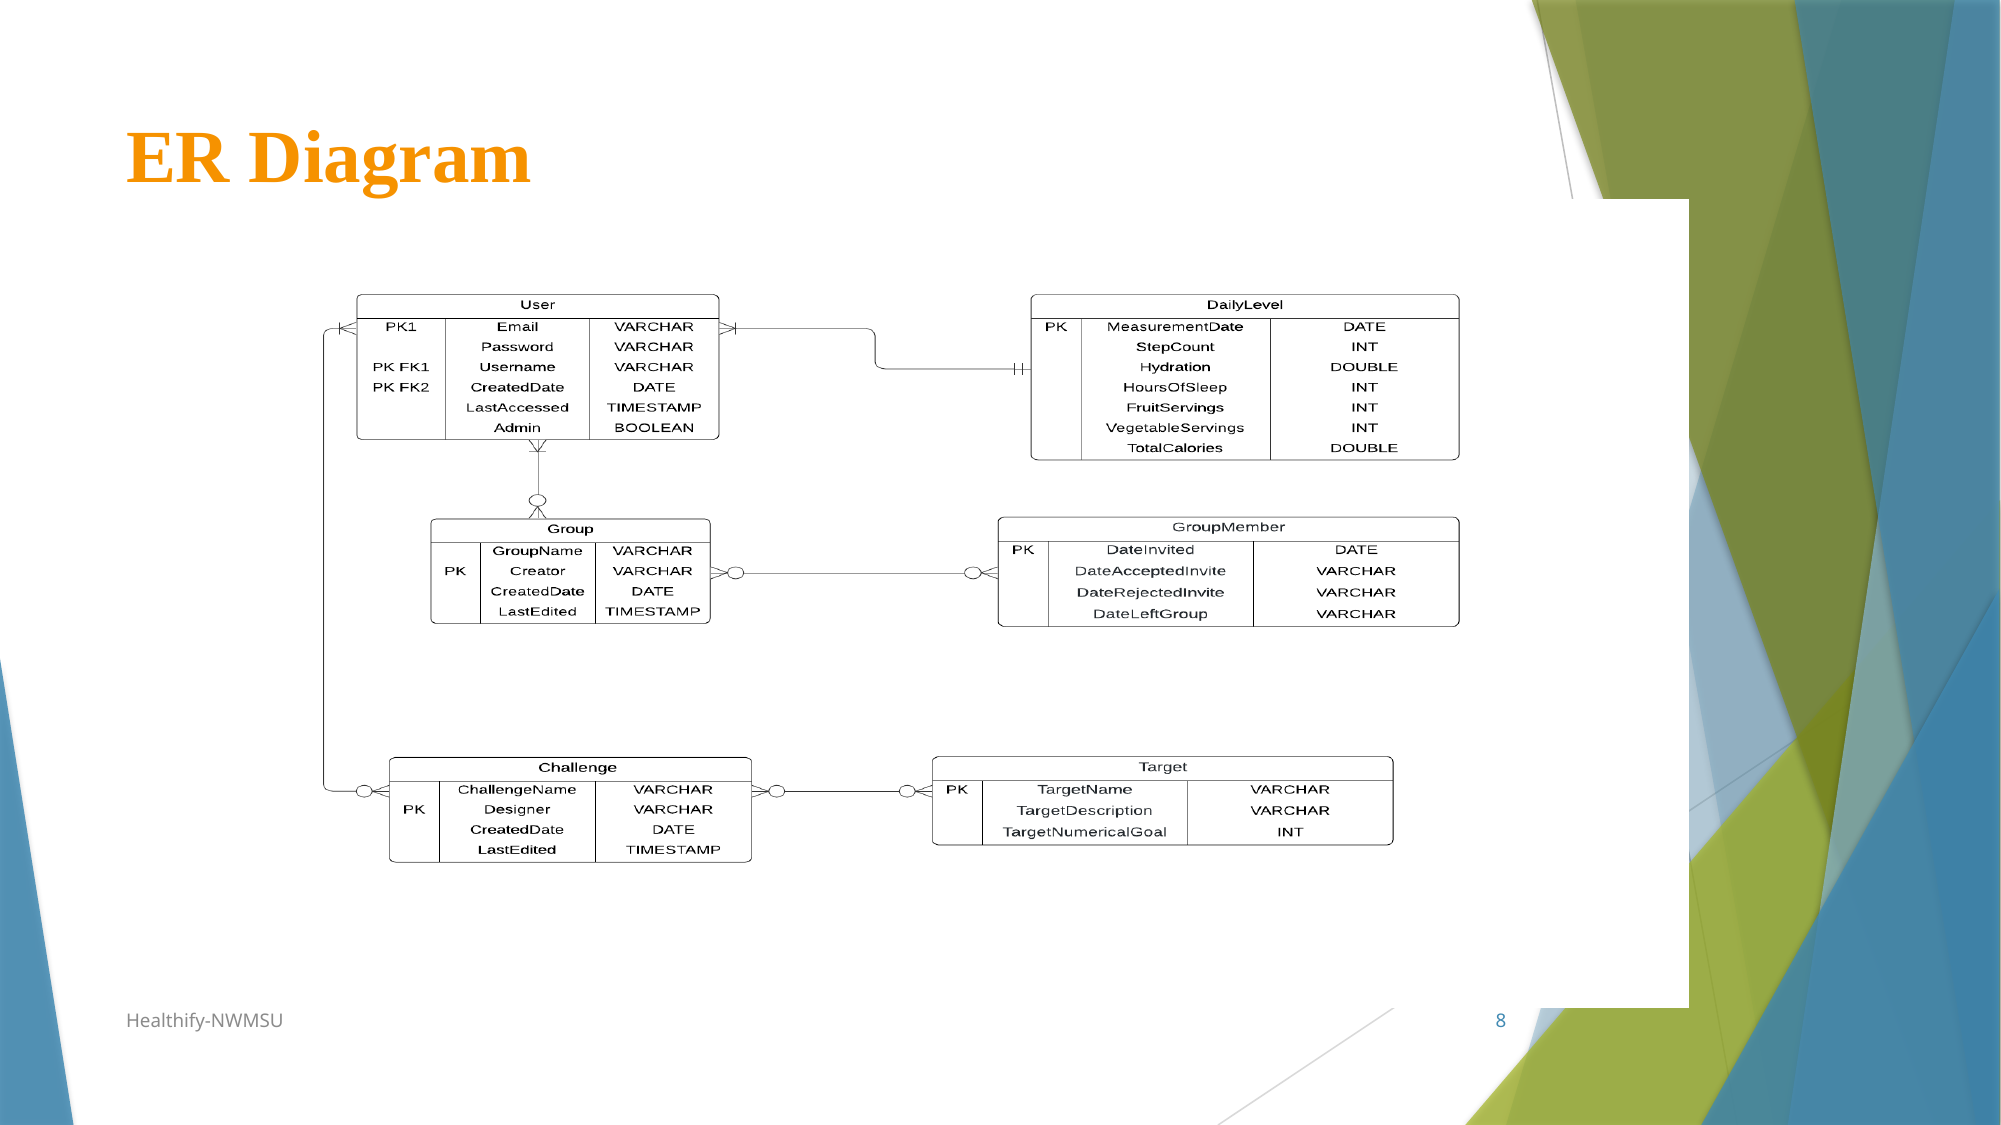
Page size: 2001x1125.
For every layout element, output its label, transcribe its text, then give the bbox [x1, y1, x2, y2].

slide_number 8 [1409, 1018, 1522, 1051]
title ER Diagram [111, 99, 1522, 317]
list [240, 199, 1690, 1009]
footer Healthify-NWMSU [111, 991, 1145, 1051]
